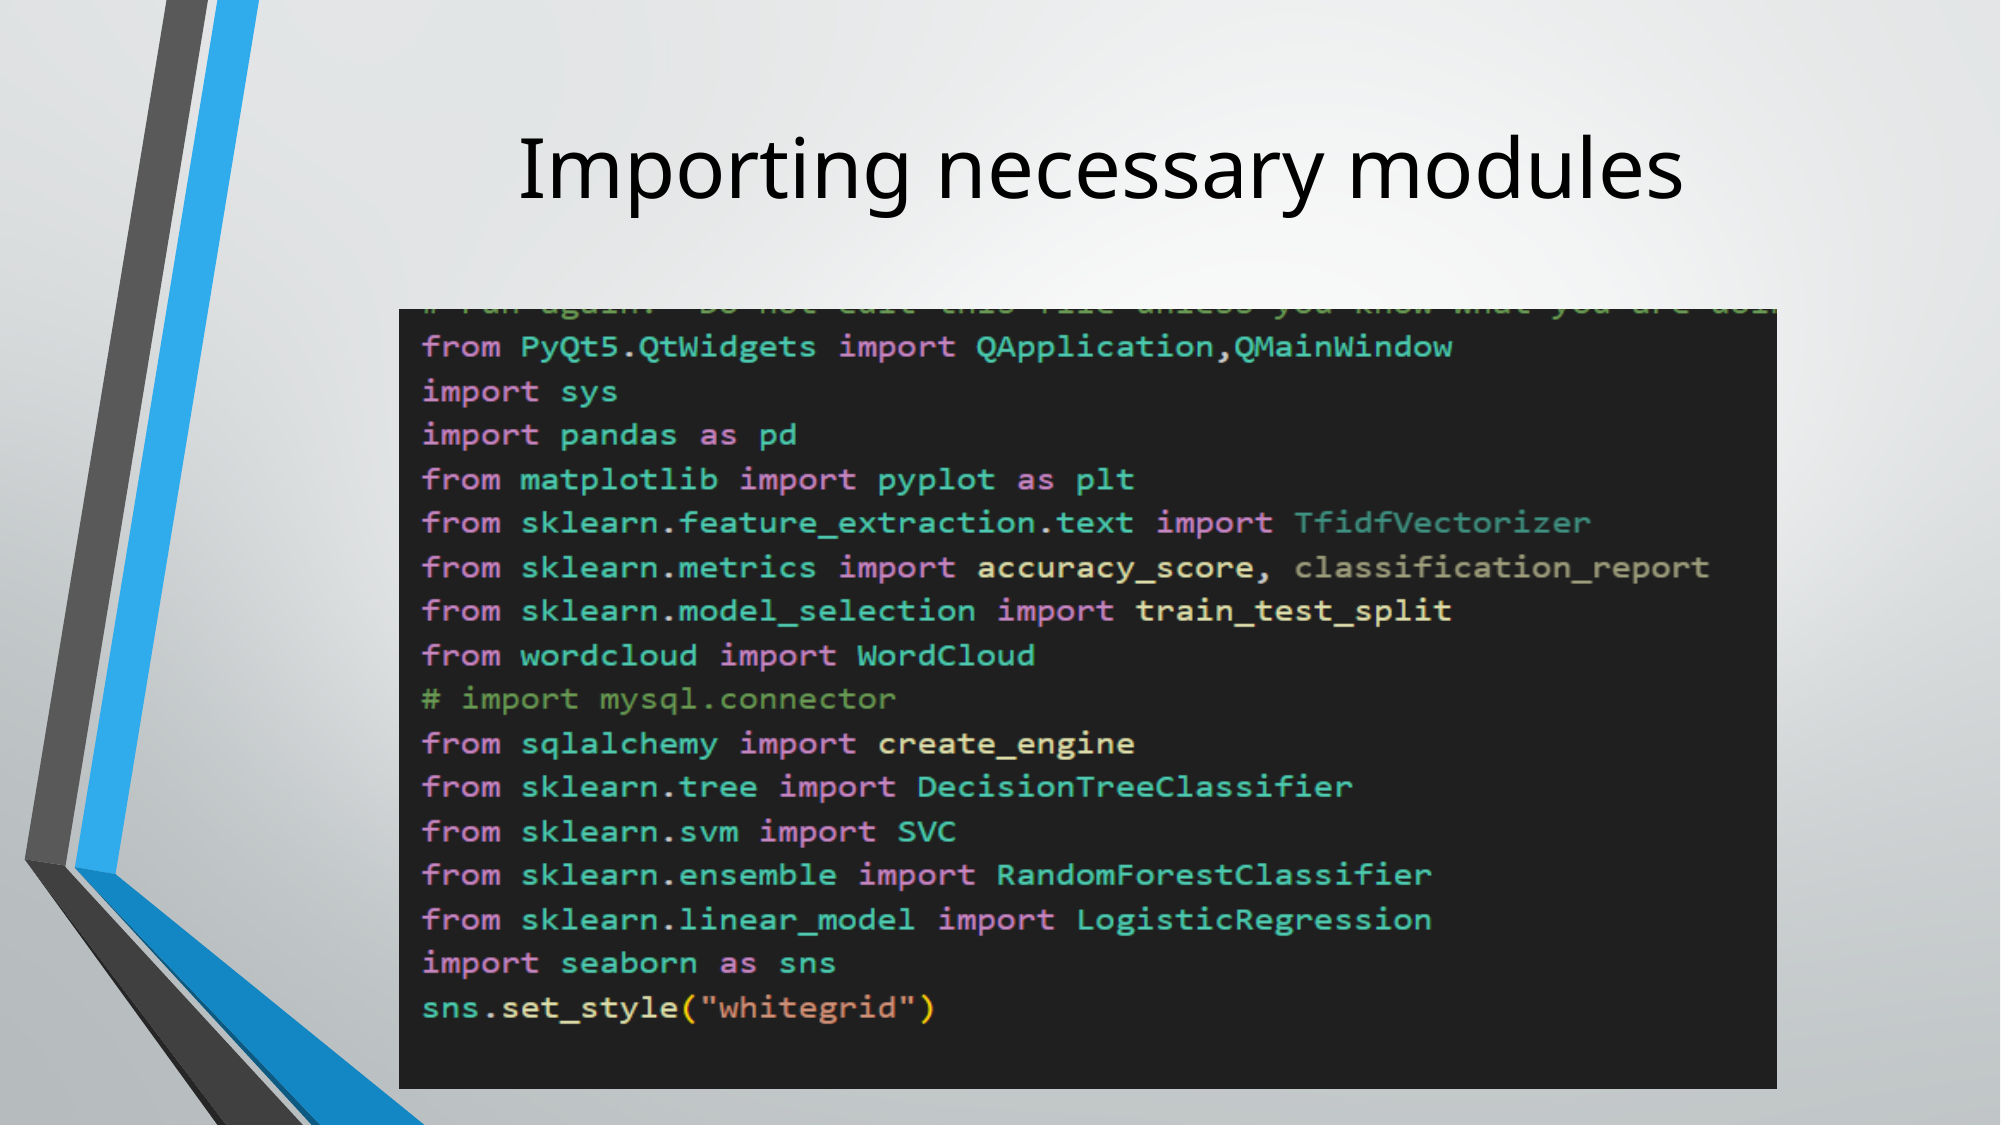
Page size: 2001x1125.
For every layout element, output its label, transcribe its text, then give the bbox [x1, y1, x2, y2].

picture [399, 309, 1777, 1089]
text_box Importing necessary modules [503, 108, 1702, 223]
